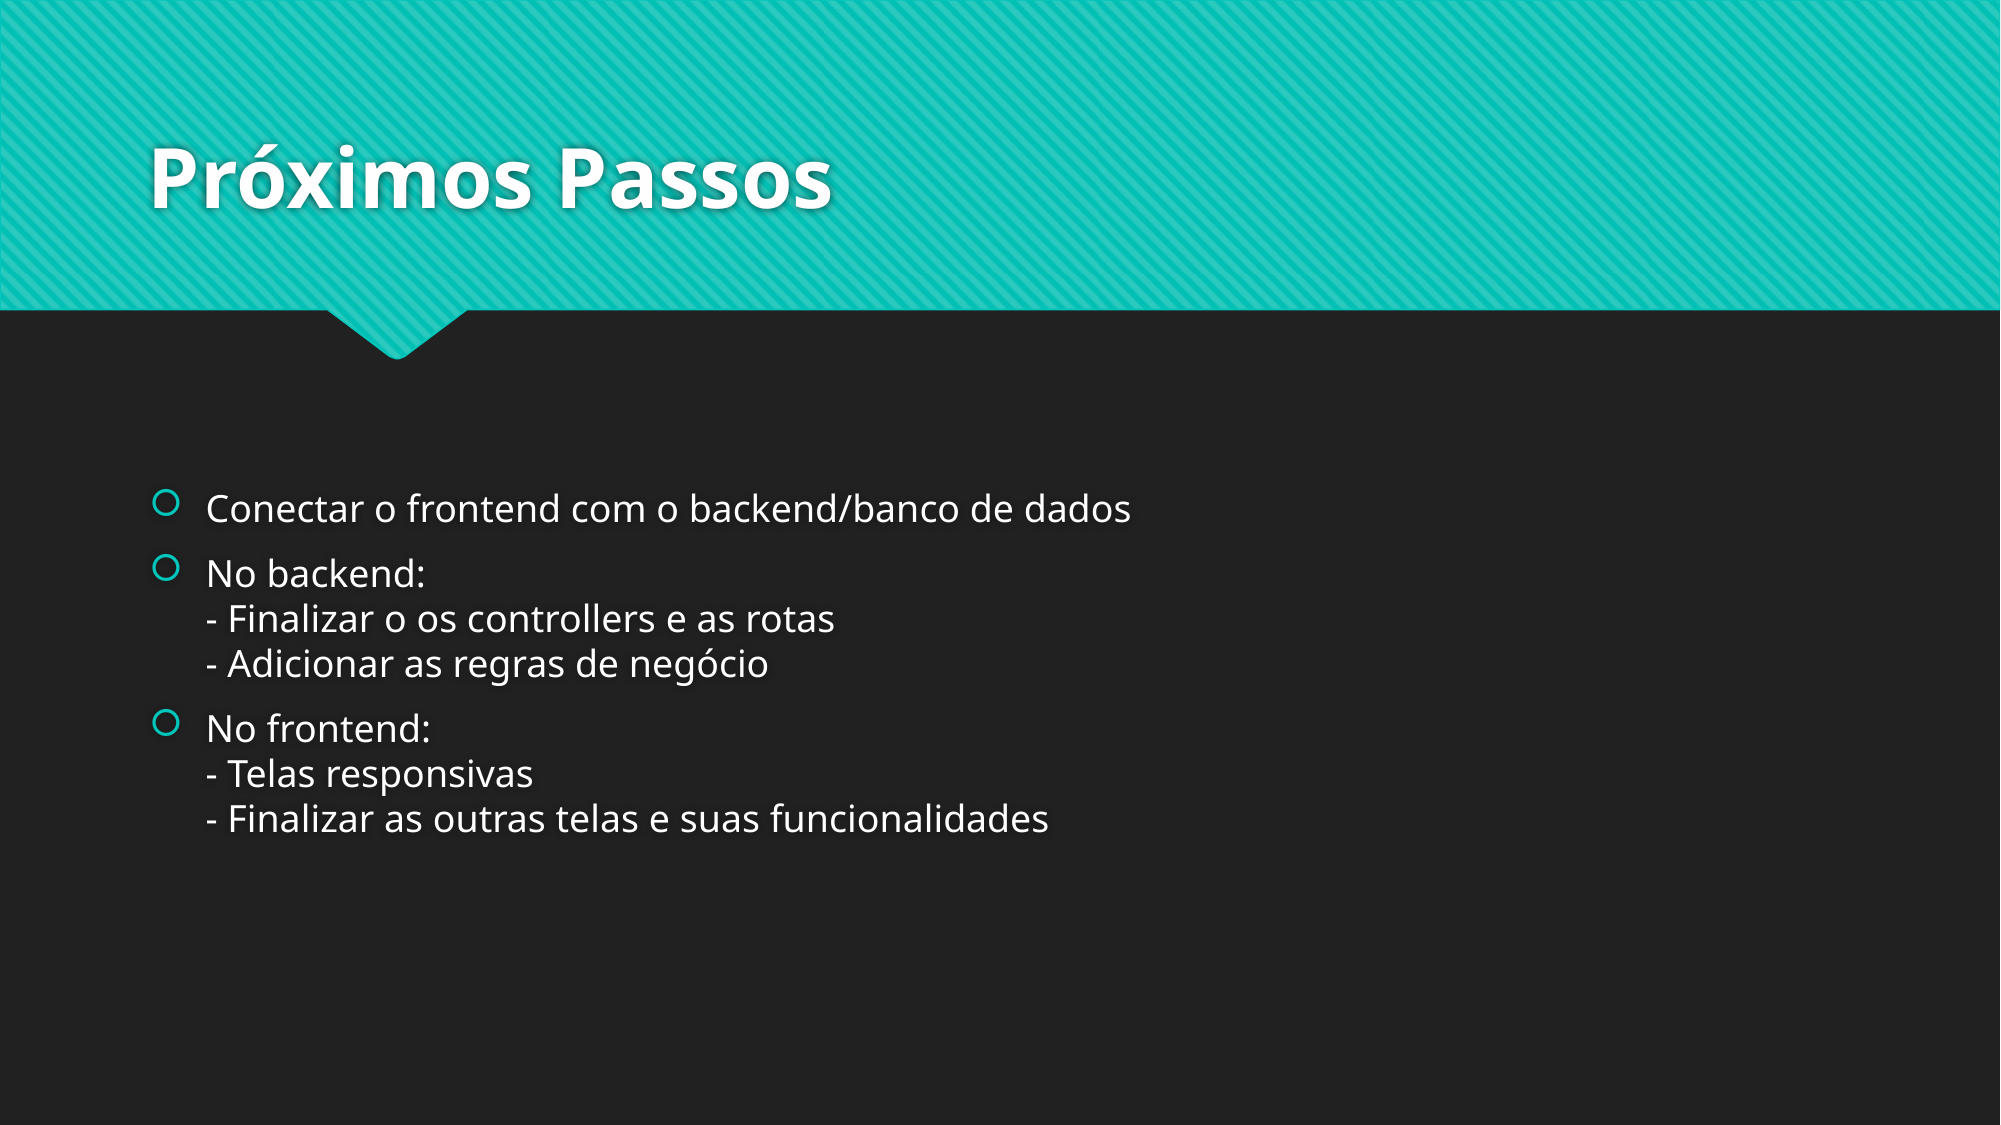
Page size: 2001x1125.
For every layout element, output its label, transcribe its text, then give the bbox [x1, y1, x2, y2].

title Próximos Passos [132, 73, 1868, 233]
list Conectar o frontend com o backend/banco de dados No backend: - Finalizar o os controllers e as rotas - Adicionar as regras de negócio No frontend: - Telas responsivas - Finalizar as outras telas e suas funcionalidades [134, 364, 1866, 962]
